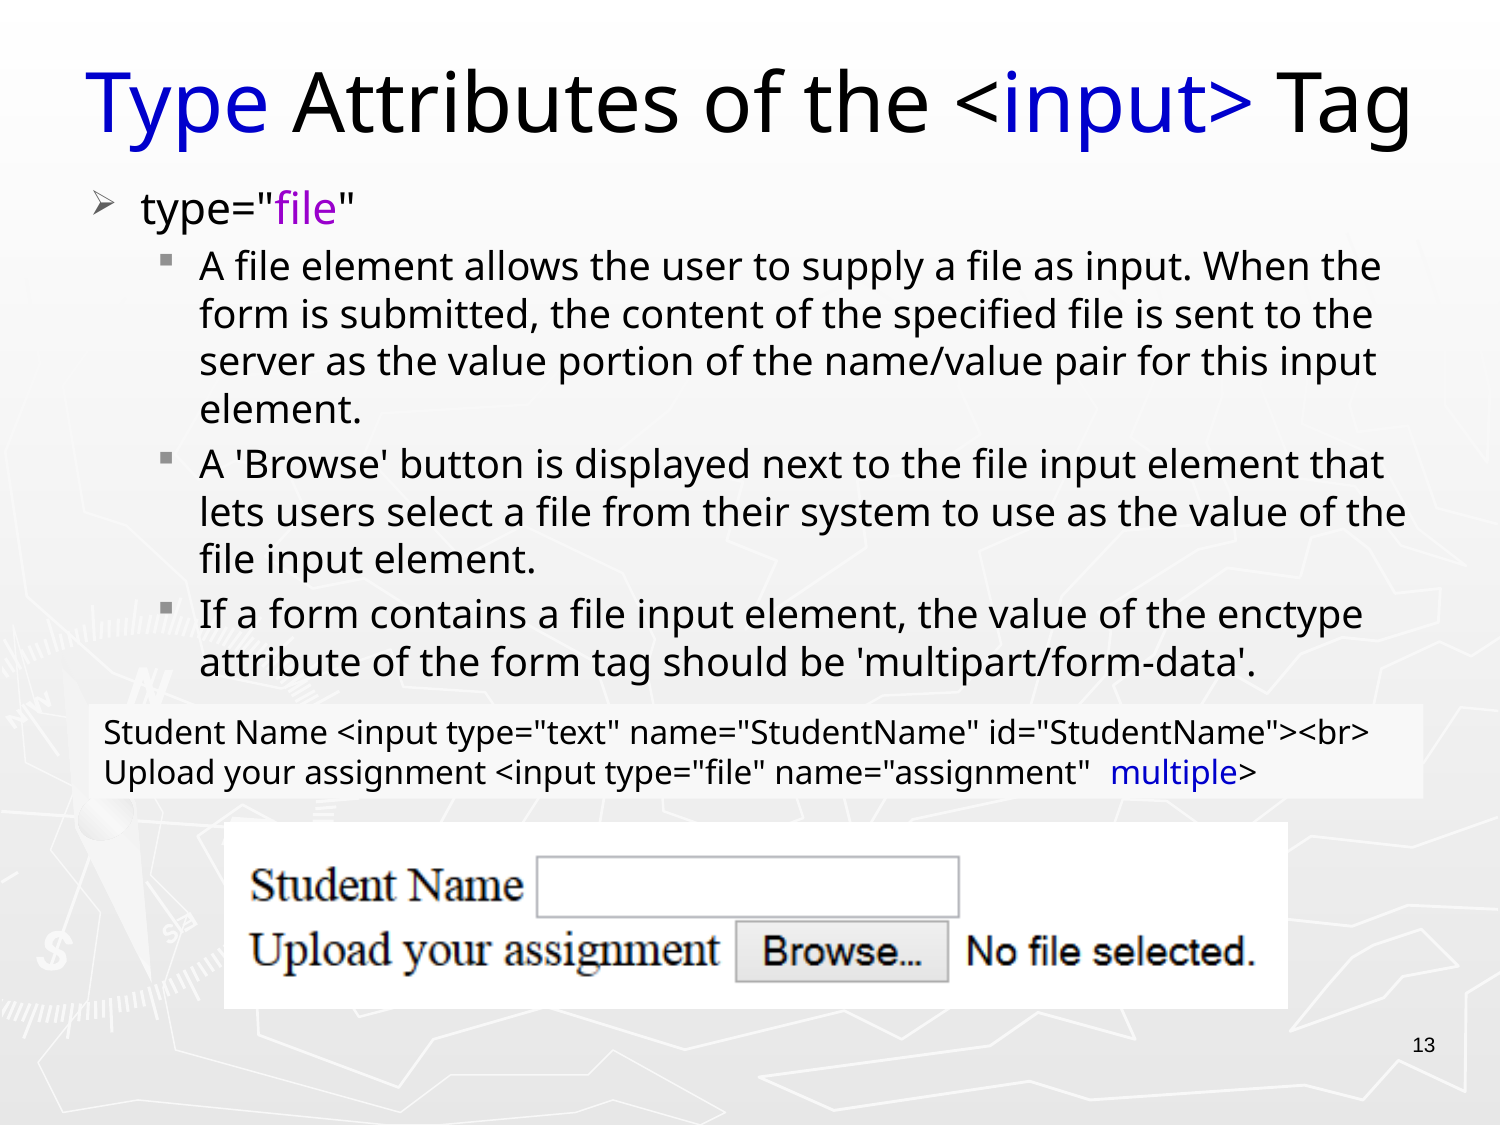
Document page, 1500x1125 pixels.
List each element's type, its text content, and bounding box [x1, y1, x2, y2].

title Type Attributes of the <input> Tag [49, 37, 1451, 161]
slide_number 13 [1074, 1024, 1451, 1103]
text_box Student Name <input type="text" name="StudentName" id="StudentName"><br> Upload your assignment <input type="file" name="assignment" multiple> [88, 704, 1424, 799]
picture [224, 822, 1288, 1009]
list type="file" A file element allows the user to supply a file as input. When the form is submitted, the content of the specified file is sent to the server as the value portion of the name/value pair for this input element. A 'Browse' button is displayed next to the file input element that lets users select a file from their system to use as the value of the file input element. If a form contains a file input element, the value of the enctype attribute of the form tag should be 'multipart/form-data'. [75, 172, 1425, 705]
